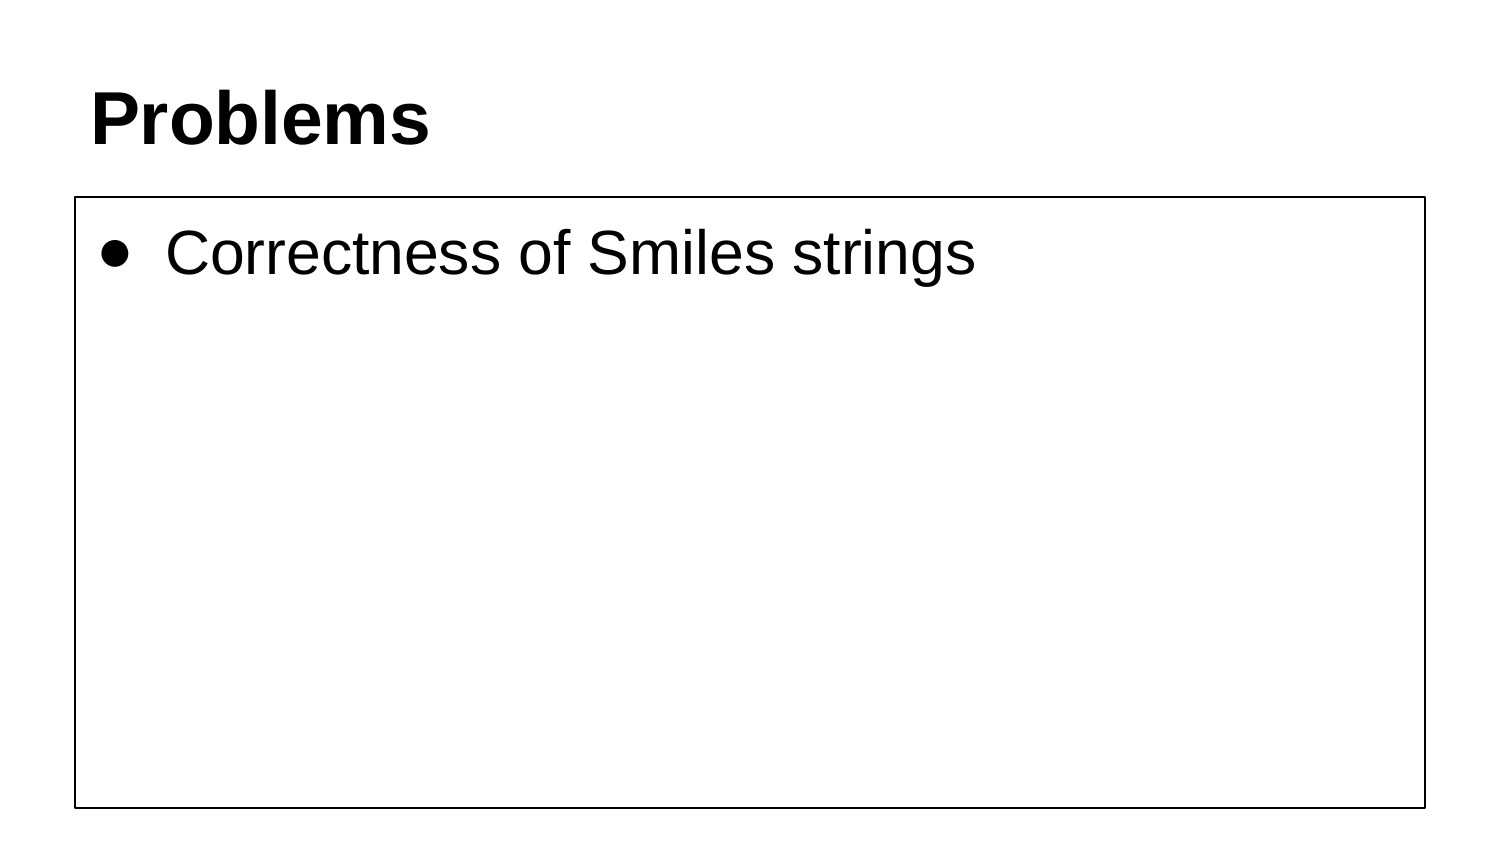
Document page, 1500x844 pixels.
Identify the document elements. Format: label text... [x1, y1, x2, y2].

title Problems [75, 33, 1425, 175]
list Correctness of Smiles strings [75, 196, 1425, 808]
